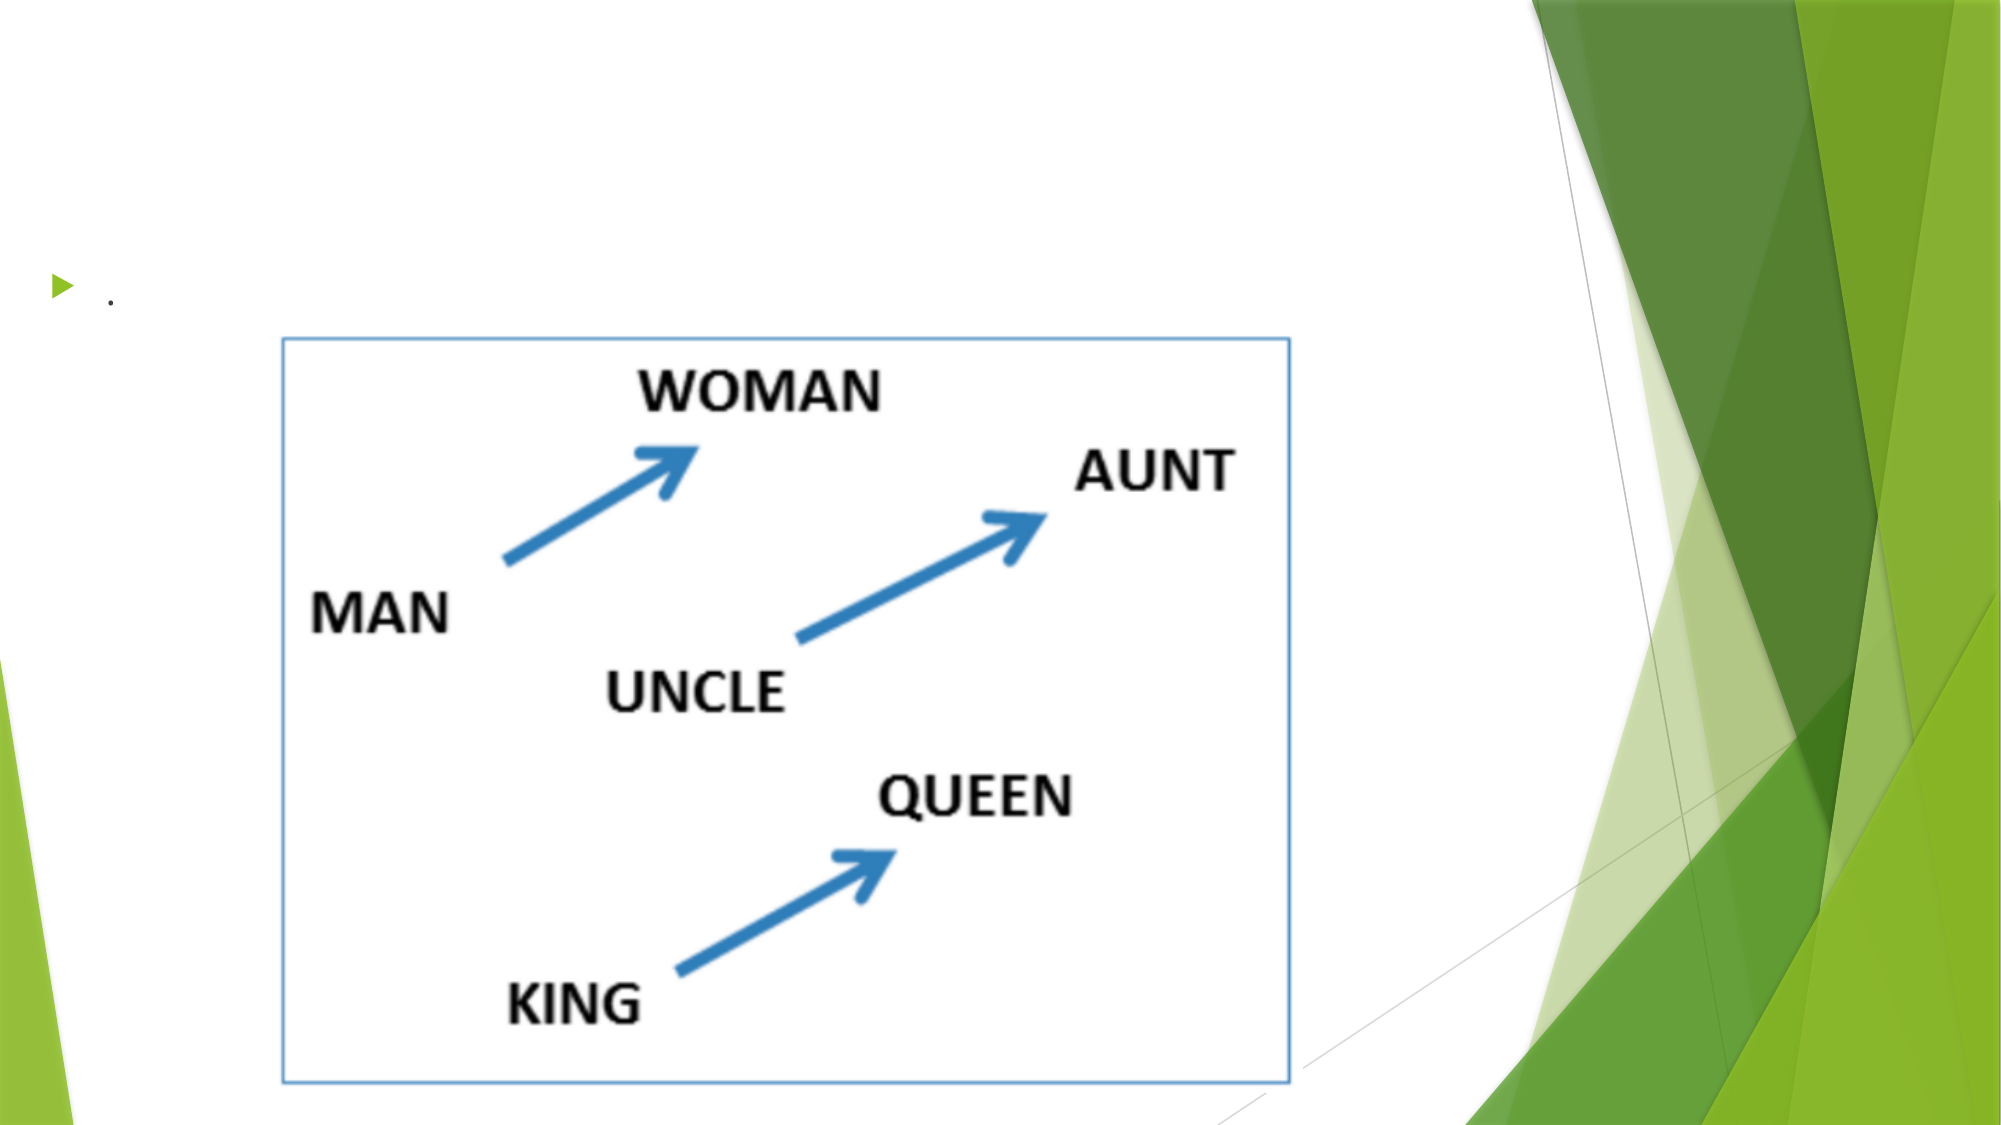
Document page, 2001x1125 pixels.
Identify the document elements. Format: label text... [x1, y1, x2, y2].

picture [268, 329, 1303, 1093]
list . [34, 260, 1445, 1013]
